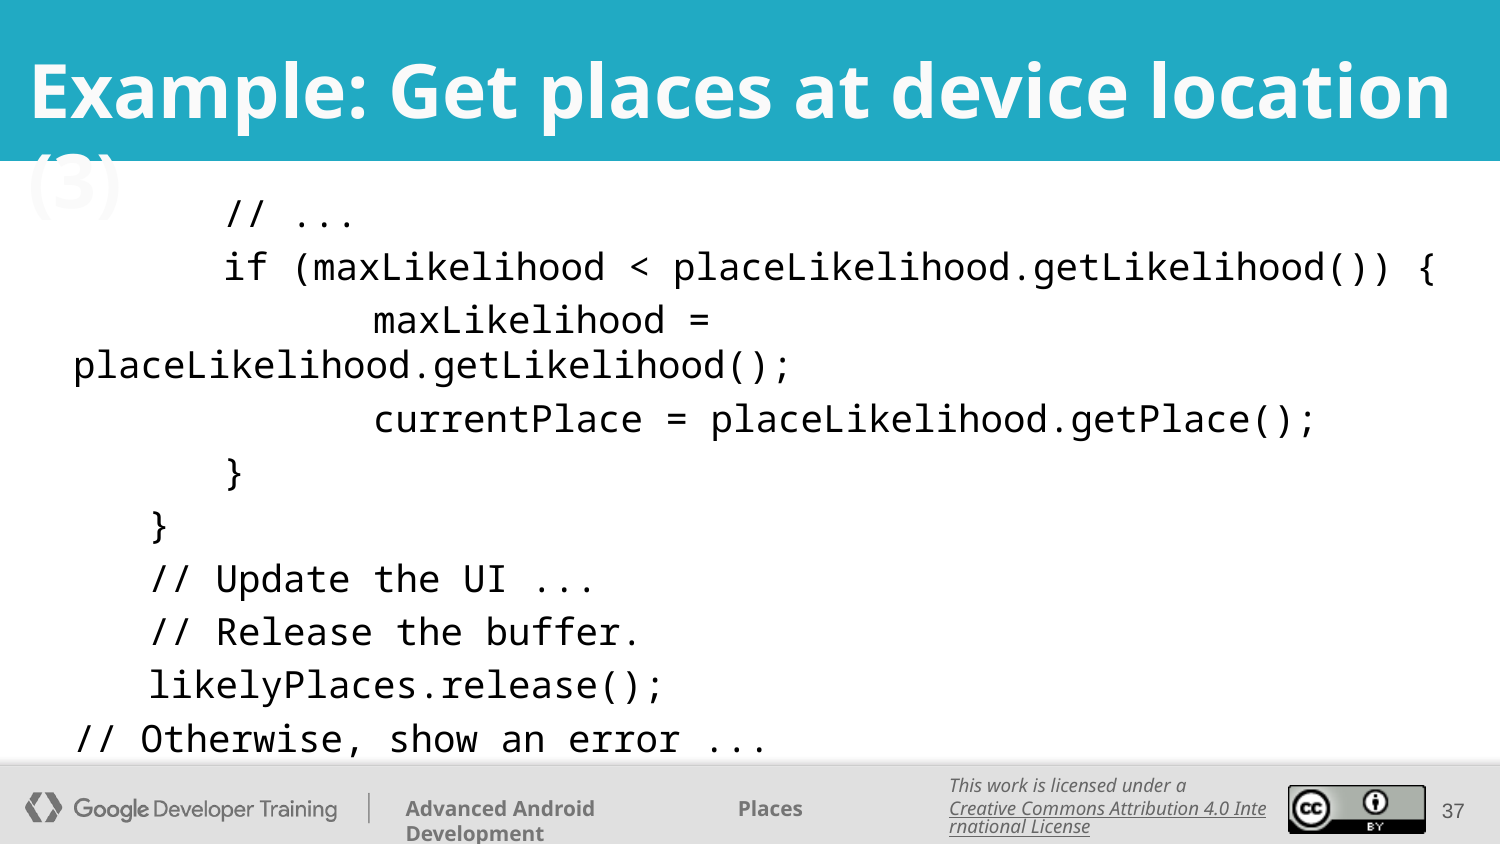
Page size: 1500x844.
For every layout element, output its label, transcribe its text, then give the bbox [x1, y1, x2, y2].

slide_number ‹#› [1389, 777, 1480, 842]
picture [0, 161, 1500, 844]
list // ... if (maxLikelihood < placeLikelihood.getLikelihood()) { maxLikelihood = placeLikelihood.getLikelihood(); currentPlace = placeLikelihood.getPlace(); } } // Update the UI ... // Release the buffer. likelyPlaces.release(); // Otherwise, show an error ... [58, 174, 1456, 736]
title Example: Get places at device location (3) [13, 28, 1487, 122]
